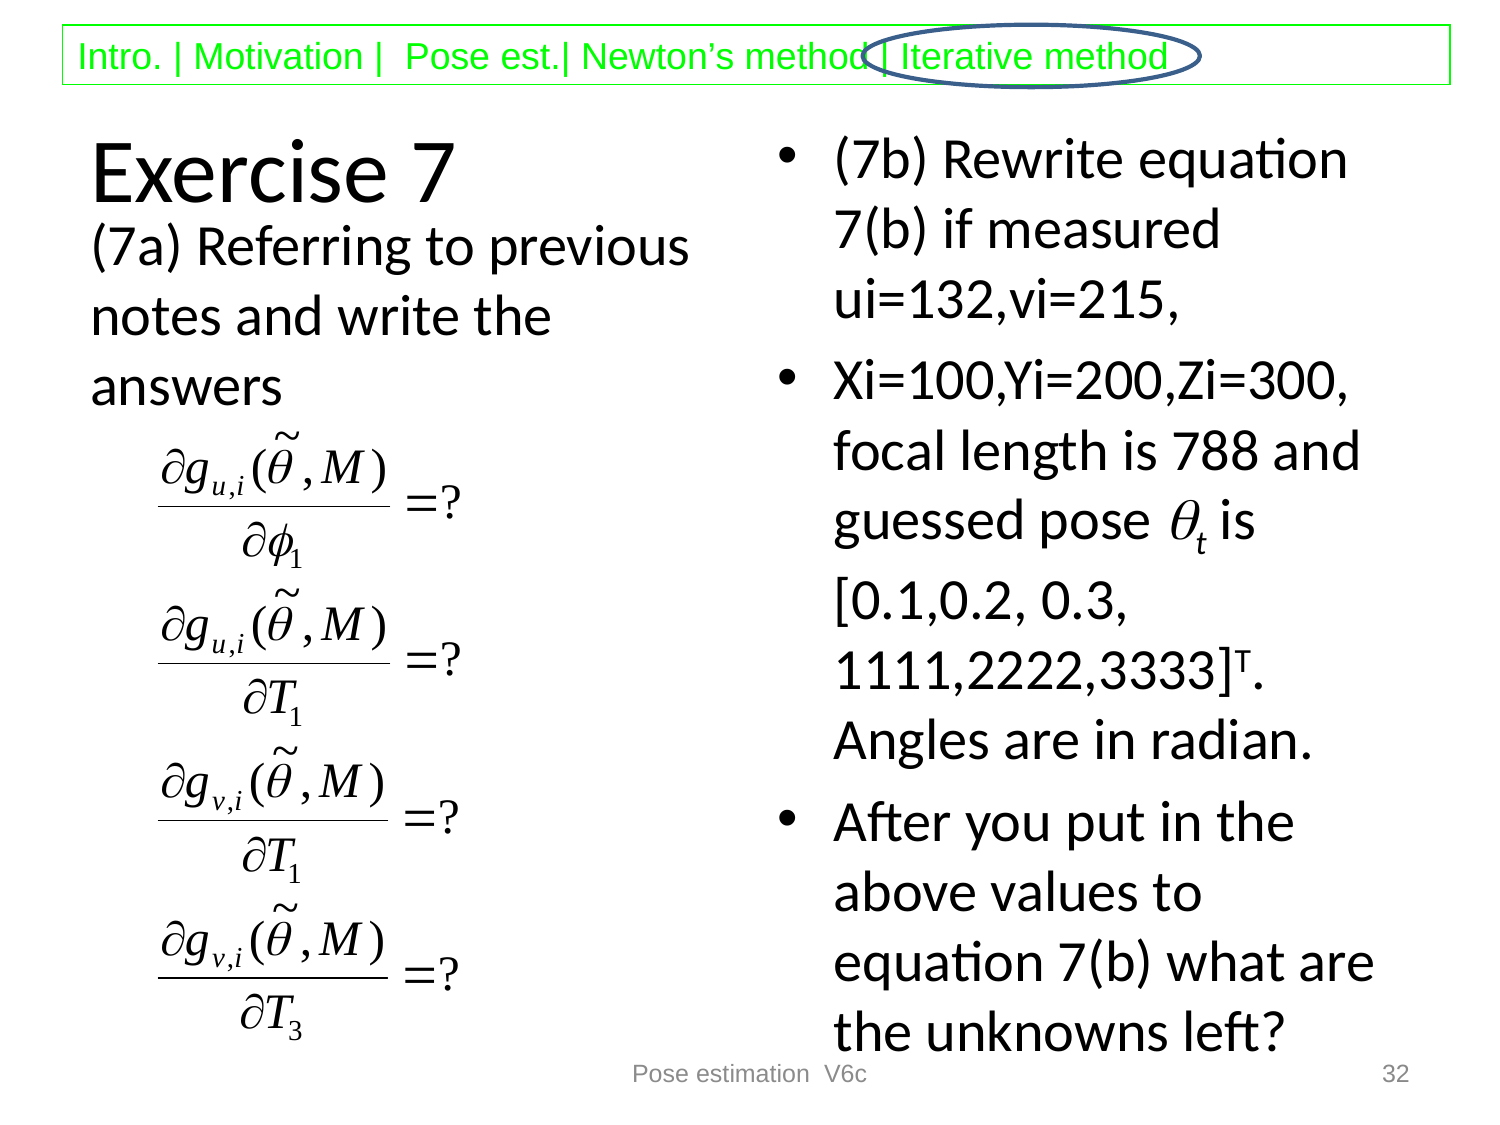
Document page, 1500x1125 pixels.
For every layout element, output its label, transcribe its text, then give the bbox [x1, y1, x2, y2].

list (7b) Rewrite equation 7(b) if measured ui=132,vi=215, Xi=100,Yi=200,Zi=300, focal length is 788 and guessed pose t is [0.1,0.2, 0.3, 1111,2222,3333]T. Angles are in radian. After you put in the above values to equation 7(b) what are the unknowns left? [762, 112, 1425, 855]
title Exercise 7 [75, 99, 1425, 233]
slide_number 32 [1074, 1042, 1425, 1103]
text_box [860, 22, 1202, 90]
footer Pose estimation V6c [512, 1042, 988, 1103]
list (7a) Referring to previous notes and write the answers [75, 200, 738, 943]
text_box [149, 424, 468, 1053]
